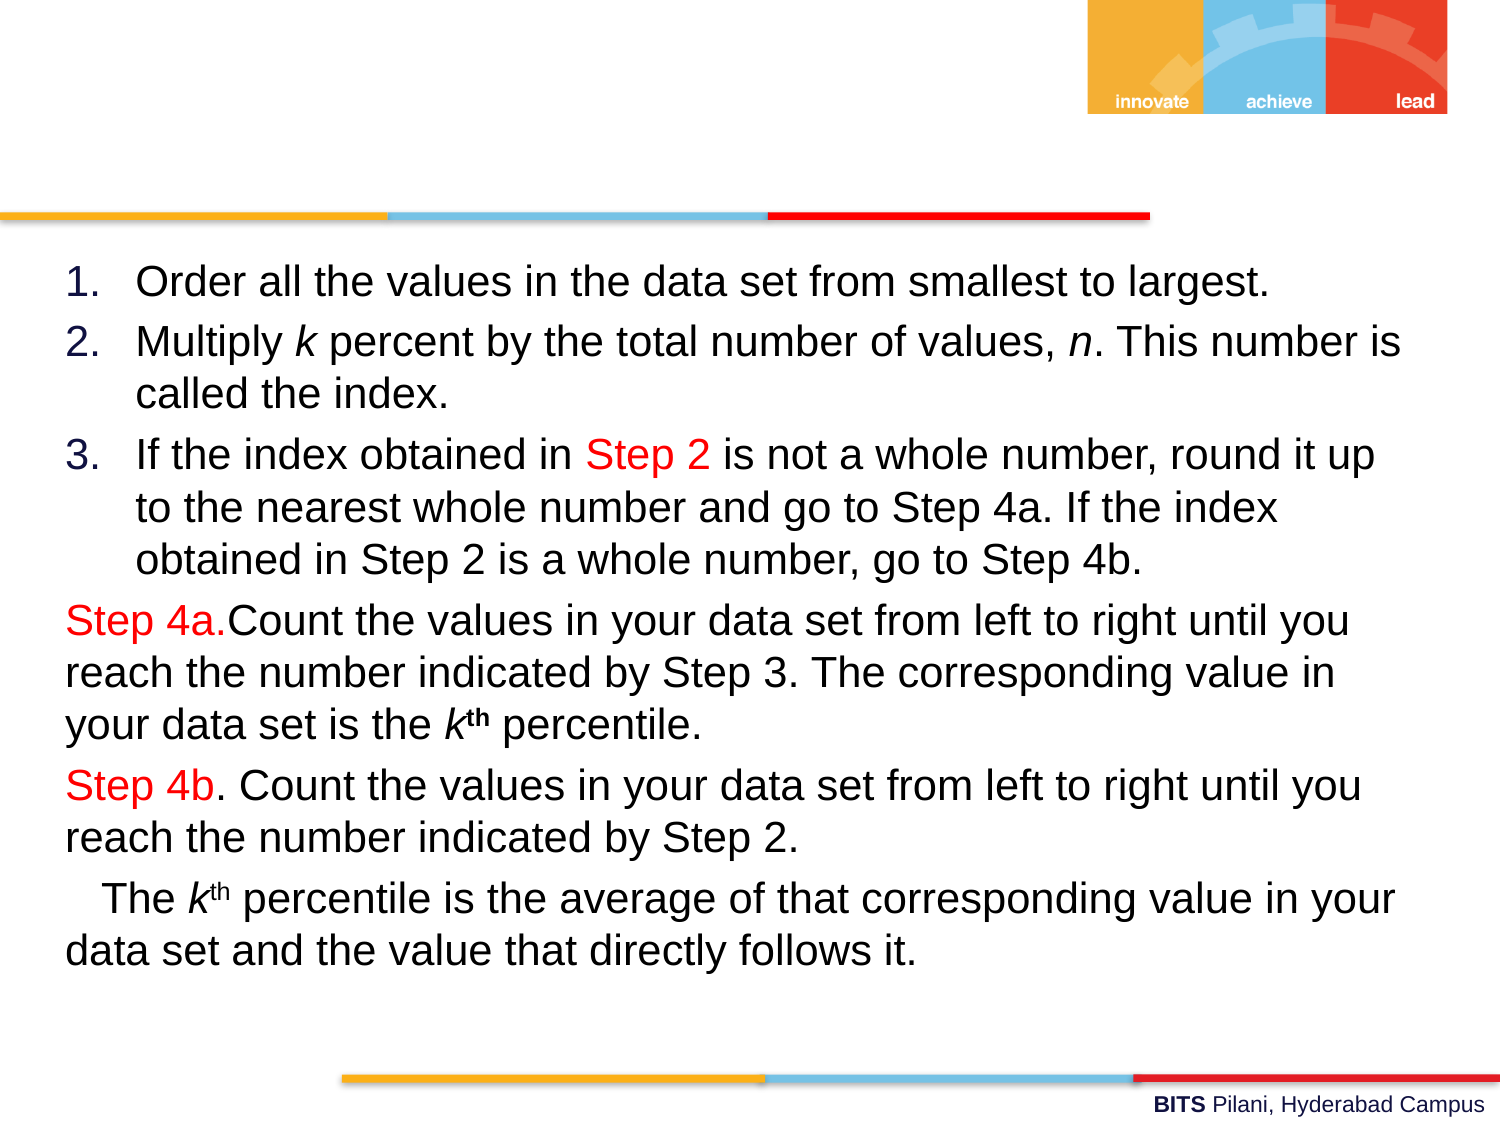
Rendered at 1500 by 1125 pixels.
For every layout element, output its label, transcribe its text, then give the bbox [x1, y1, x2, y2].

list Order all the values in the data set from smallest to largest. Multiply k percent by the total number of values, n. This number is called the index. If the index obtained in Step 2 is not a whole number, round it up to the nearest whole number and go to Step 4a. If the index obtained in Step 2 is a whole number, go to Step 4b. Step 4a.Count the values in your data set from left to right until you reach the number indicated by Step 3. The corresponding value in your data set is the kth percentile. Step 4b. Count the values in your data set from left to right until you reach the number indicated by Step 2. The kth percentile is the average of that corresponding value in your data set and the value that directly follows it. [50, 245, 1424, 988]
picture [1087, 0, 1448, 114]
